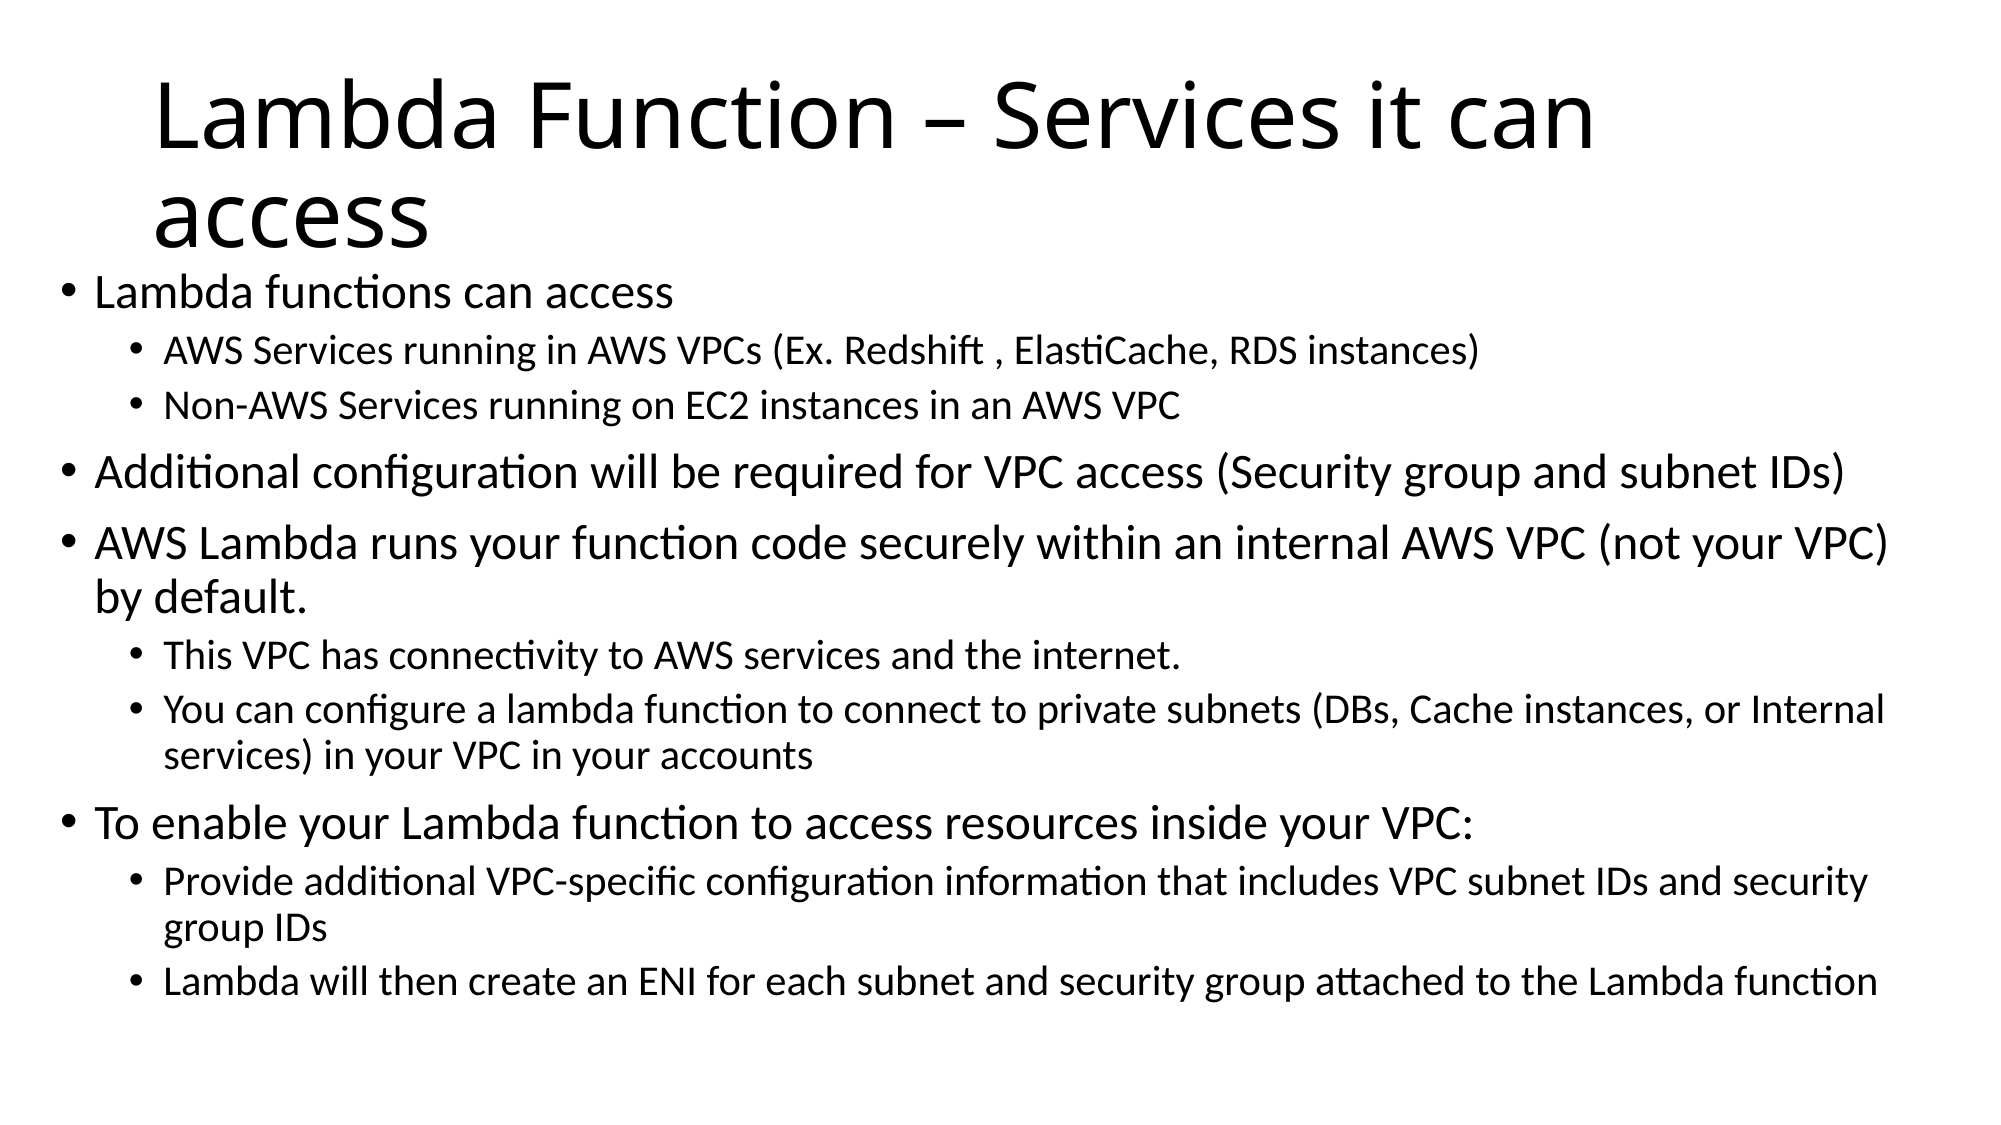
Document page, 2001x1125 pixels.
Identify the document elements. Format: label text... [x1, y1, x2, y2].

title Lambda Function – Services it can access [137, 59, 1863, 258]
list Lambda functions can access AWS Services running in AWS VPCs (Ex. Redshift , ElastiCache, RDS instances) Non-AWS Services running on EC2 instances in an AWS VPC Additional configuration will be required for VPC access (Security group and subnet IDs) AWS Lambda runs your function code securely within an internal AWS VPC (not your VPC) by default. This VPC has connectivity to AWS services and the internet. You can configure a lambda function to connect to private subnets (DBs, Cache instances, or Internal services) in your VPC in your accounts To enable your Lambda function to access resources inside your VPC: Provide additional VPC-specific configuration information that includes VPC subnet IDs and security group IDs Lambda will then create an ENI for each subnet and security group attached to the Lambda function [45, 258, 1914, 1066]
